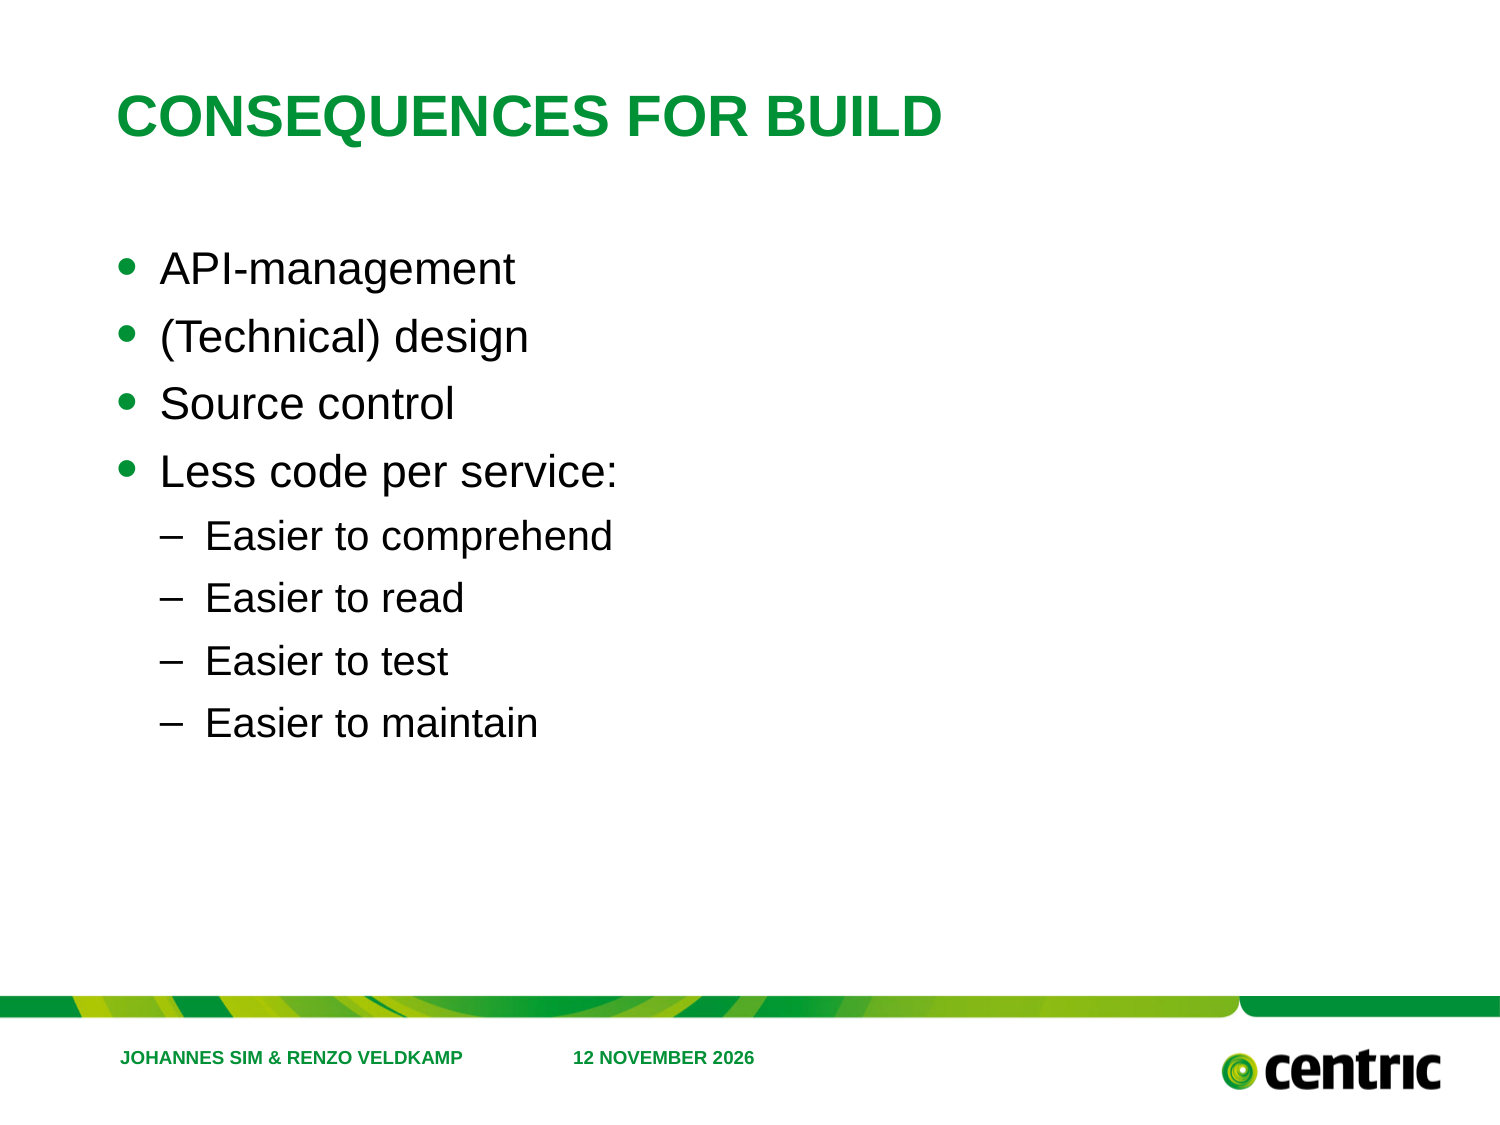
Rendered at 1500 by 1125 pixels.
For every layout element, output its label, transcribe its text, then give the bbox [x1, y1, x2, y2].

picture [0, 995, 1500, 1125]
footer Johannes Sim & Renzo veldkamp [105, 1027, 537, 1088]
title Consequences for build [101, 77, 1441, 213]
list API-management (Technical) design Source control Less code per service: Easier to comprehend Easier to read Easier to test Easier to maintain [101, 231, 1441, 975]
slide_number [558, 1027, 909, 1088]
